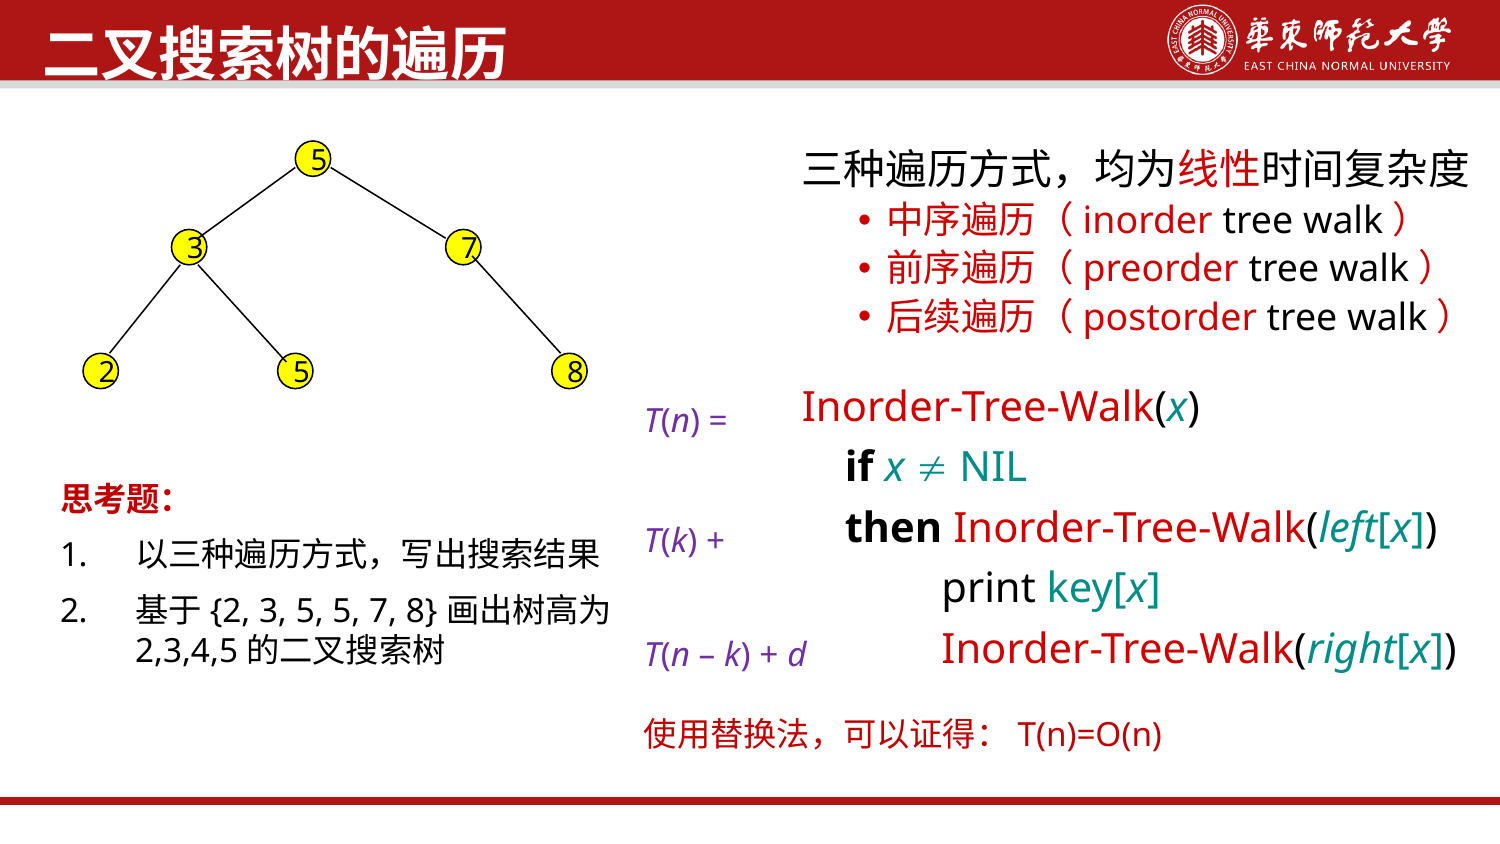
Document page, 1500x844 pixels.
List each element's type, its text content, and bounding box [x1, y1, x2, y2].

text_box 思考题： 以三种遍历方式，写出搜索结果 基于{2, 3, 5, 5, 7, 8}画出树高为2,3,4,5的二叉搜索树 [45, 470, 636, 719]
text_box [82, 140, 588, 389]
text_box 三种遍历方式，均为线性时间复杂度 中序遍历（inorder tree walk） 前序遍历（preorder tree walk） 后续遍历（postorder tree walk） Inorder-Tree-Walk(x) if x  NIL then Inorder-Tree-Walk(left[x]) print key[x] Inorder-Tree-Walk(right[x]) [787, 140, 1492, 719]
text_box T(n) = T(k) + T(n – k) + d 使用替换法，可以证得：T(n)=O(n) [629, 391, 1177, 761]
text_box 二叉搜索树的遍历 [31, 9, 1178, 98]
picture [1113, 0, 1500, 165]
